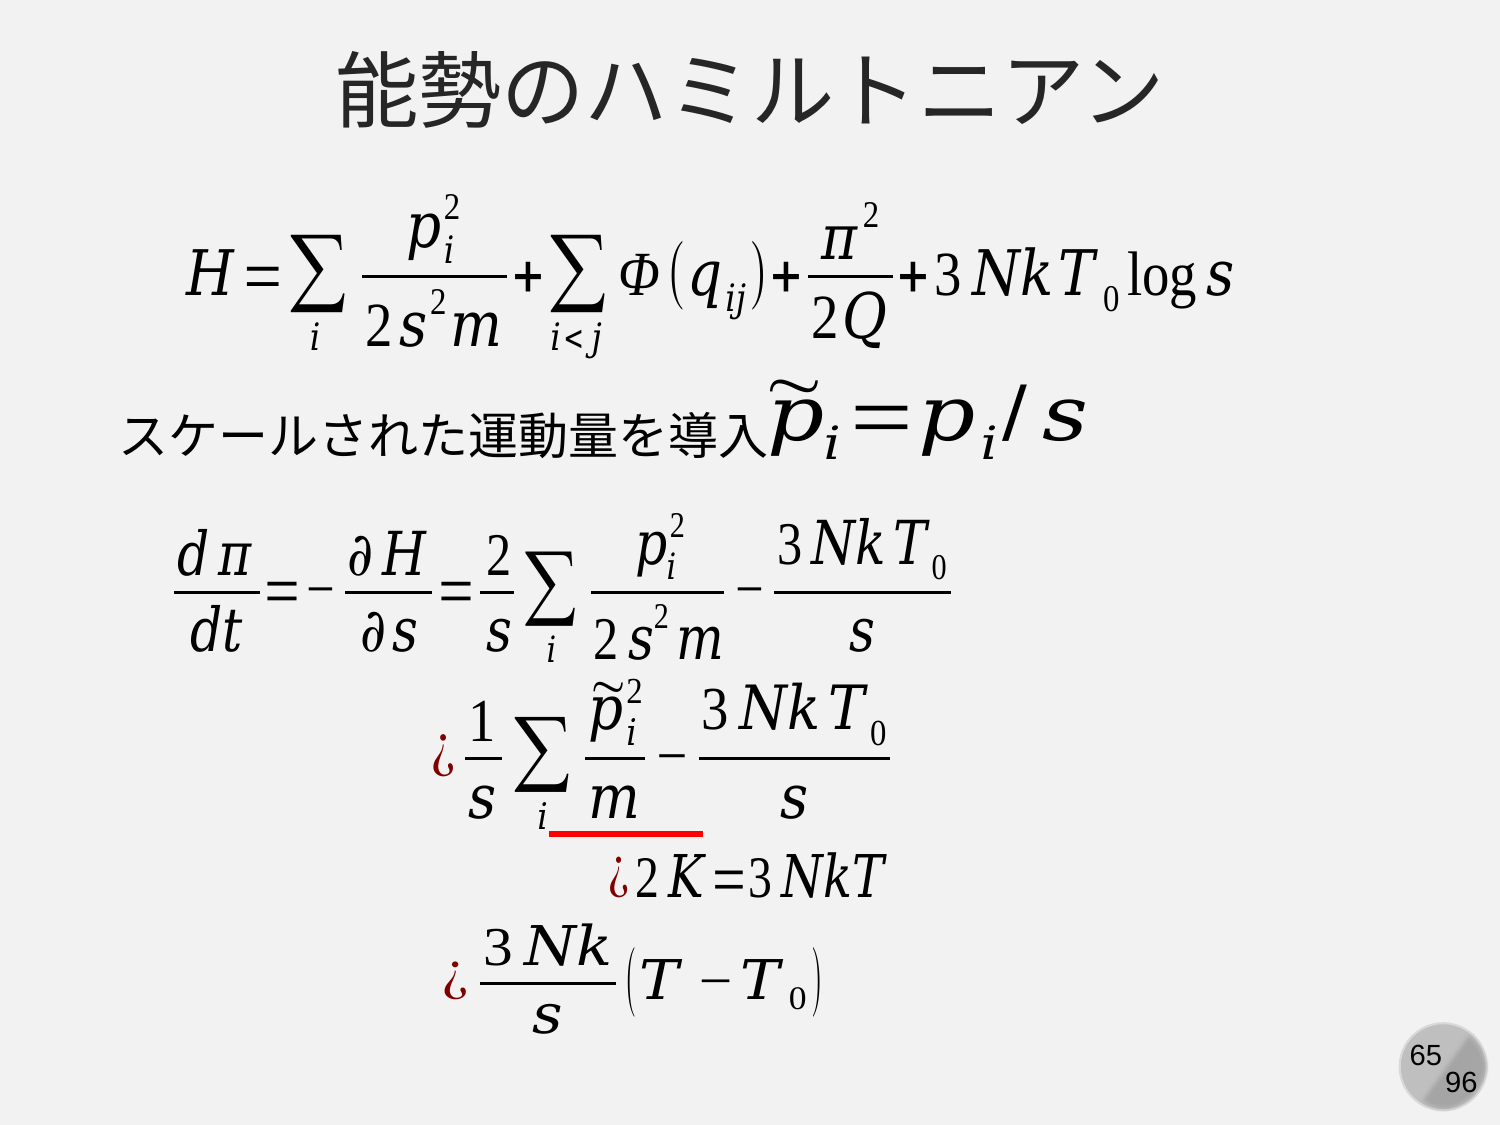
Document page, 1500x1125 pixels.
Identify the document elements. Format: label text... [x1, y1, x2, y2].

text_box スケールされた運動量を導入 [103, 397, 784, 472]
list 能勢のハミルトニアン [0, 31, 1500, 155]
